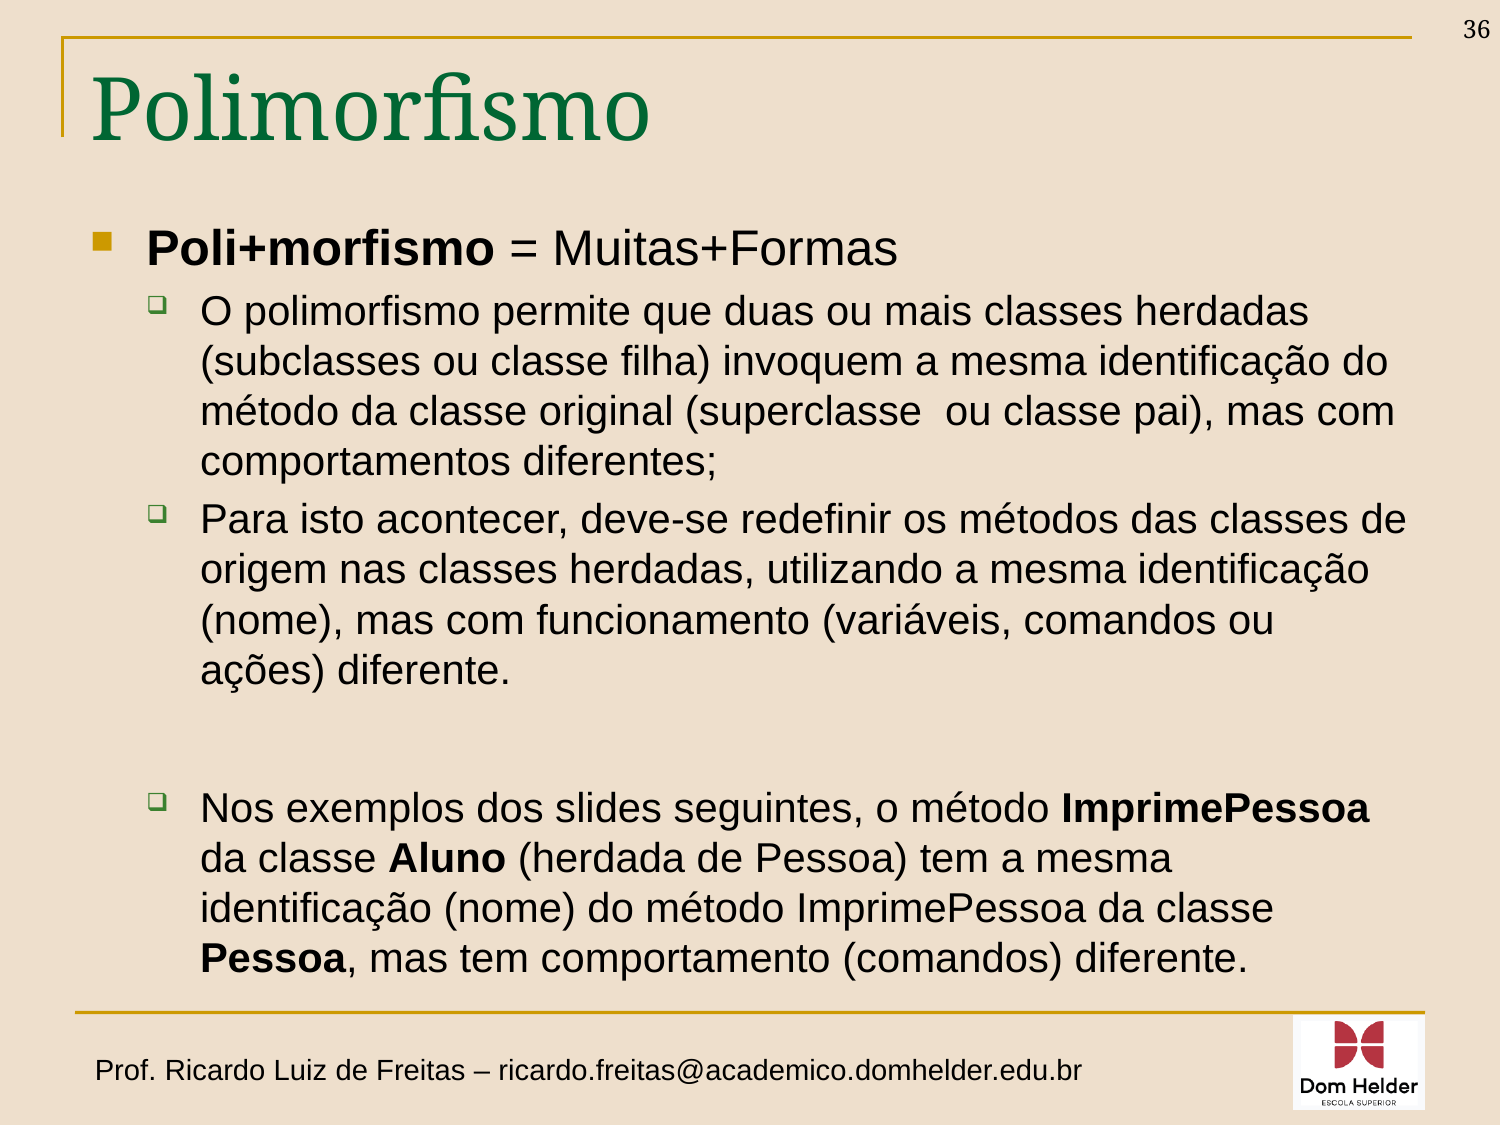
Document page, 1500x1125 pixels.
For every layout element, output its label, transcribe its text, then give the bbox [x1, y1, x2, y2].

slide_number 36 [1392, 0, 1500, 55]
title Polimorfismo [75, 45, 1425, 208]
list Poli+morfismo = Muitas+Formas O polimorfismo permite que duas ou mais classes herdadas (subclasses ou classe filha) invoquem a mesma identificação do método da classe original (superclasse ou classe pai), mas com comportamentos diferentes; Para isto acontecer, deve-se redefinir os métodos das classes de origem nas classes herdadas, utilizando a mesma identificação (nome), mas com funcionamento (variáveis, comandos ou ações) diferente. Nos exemplos dos slides seguintes, o método ImprimePessoa da classe Aluno (herdada de Pessoa) tem a mesma identificação (nome) do método ImprimePessoa da classe Pessoa, mas tem comportamento (comandos) diferente. [75, 208, 1425, 1000]
picture [1293, 1015, 1425, 1110]
